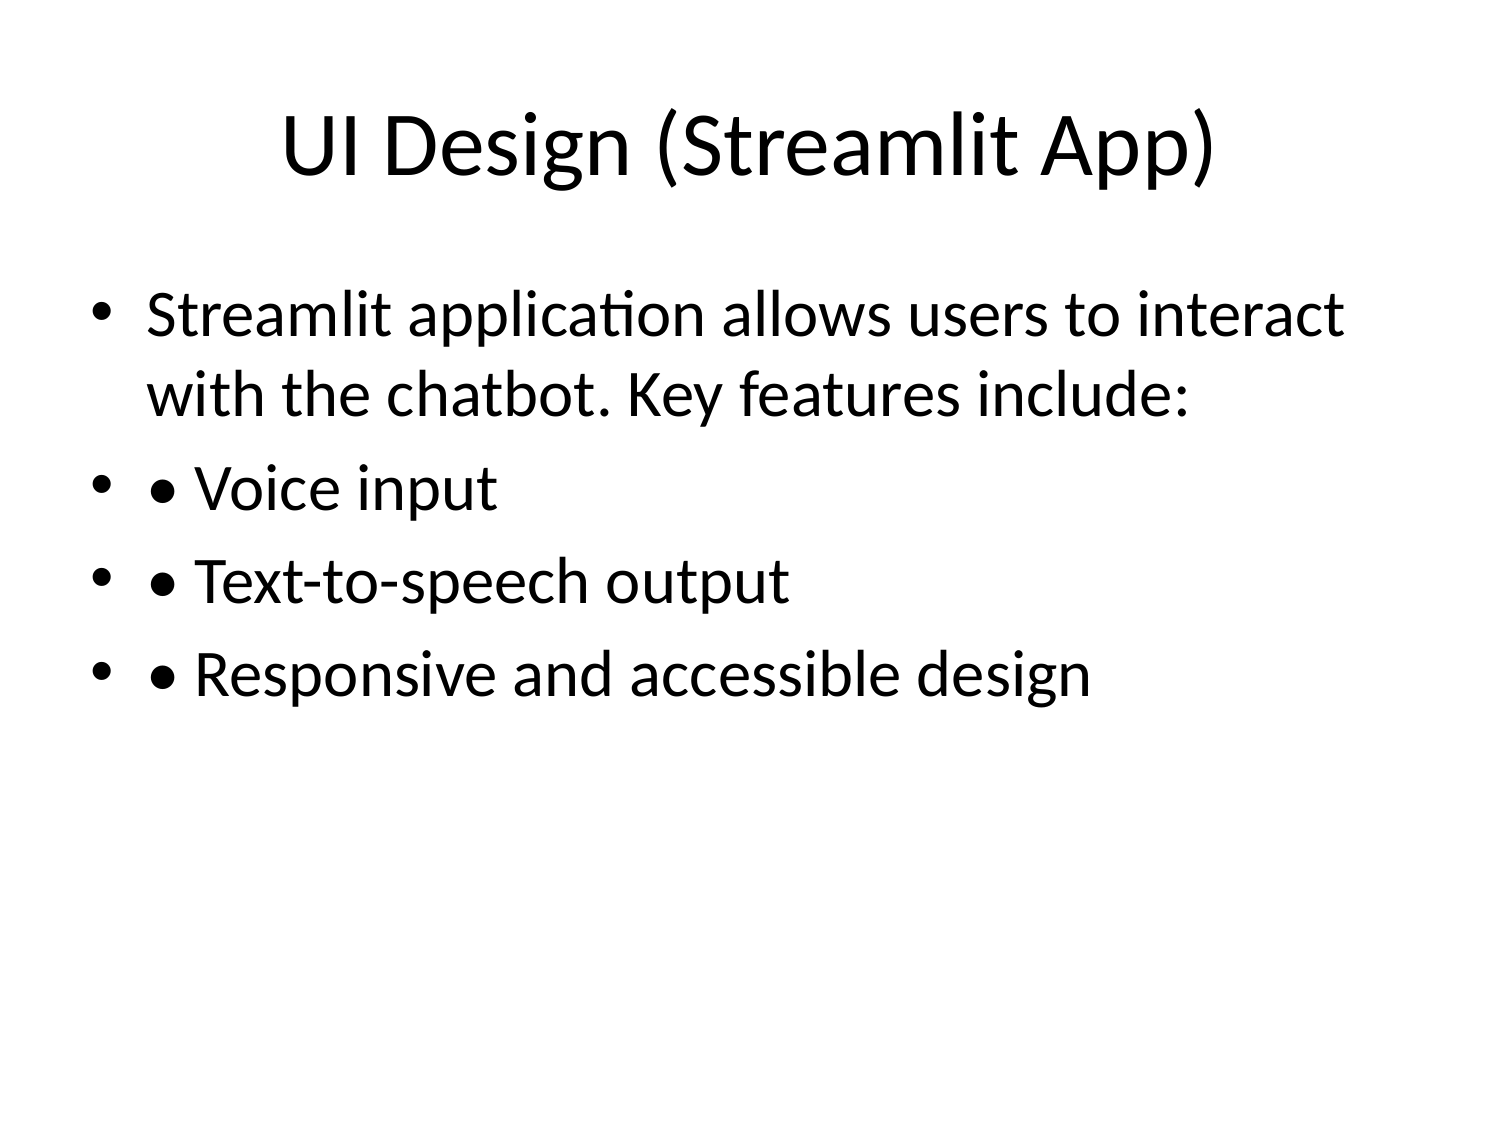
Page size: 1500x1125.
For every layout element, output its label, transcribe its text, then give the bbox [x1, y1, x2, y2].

list Streamlit application allows users to interact with the chatbot. Key features include: • Voice input • Text-to-speech output • Responsive and accessible design [75, 262, 1425, 1005]
title UI Design (Streamlit App) [75, 45, 1425, 233]
